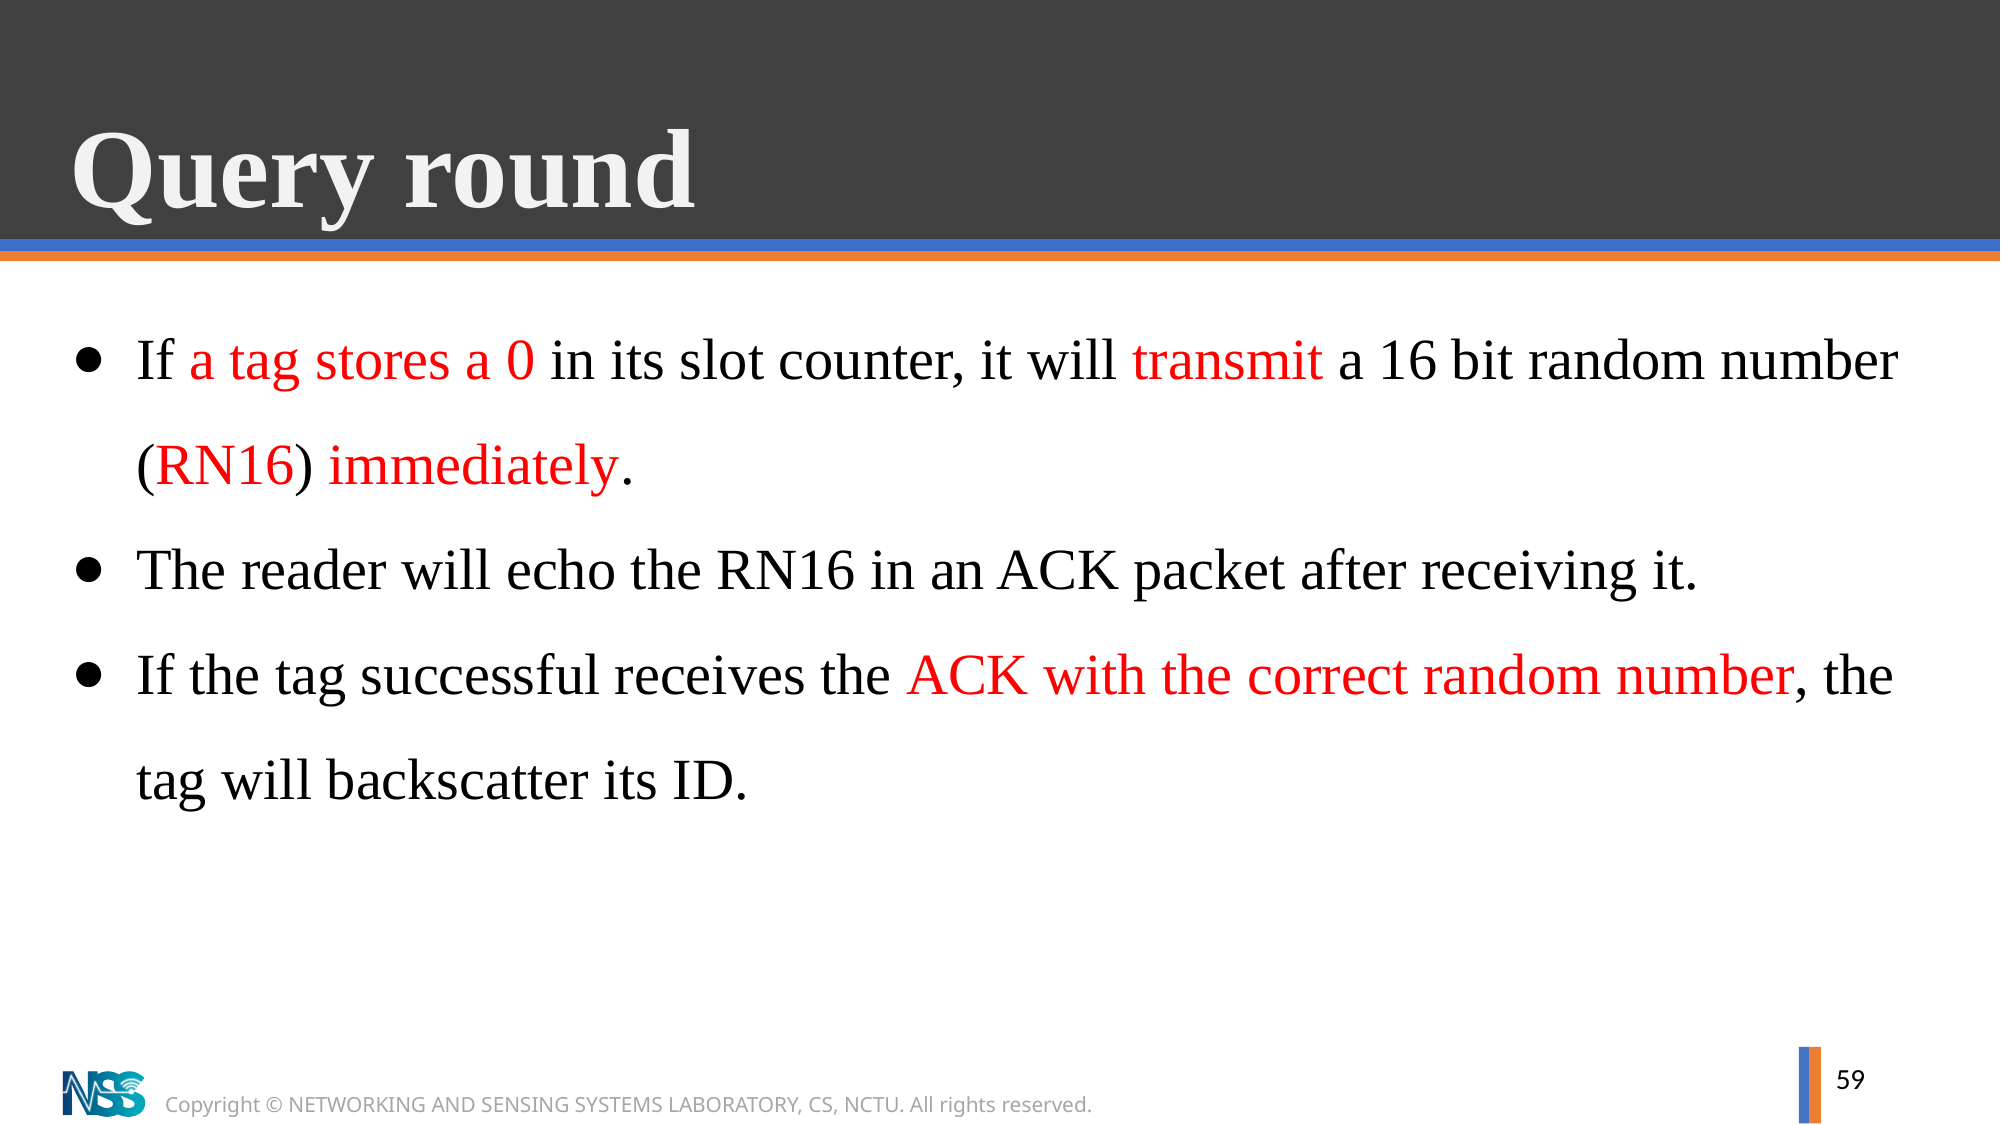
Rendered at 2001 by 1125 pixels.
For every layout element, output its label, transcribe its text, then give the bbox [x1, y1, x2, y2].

title Query round [55, 56, 1945, 240]
slide_number 59 [1821, 1046, 1945, 1107]
list If a tag stores a 0 in its slot counter, it will transmit a 16 bit random number (RN16) immediately. The reader will echo the RN16 in an ACK packet after receiving it. If the tag successful receives the ACK with the correct random number, the tag will backscatter its ID. [55, 278, 1945, 1036]
picture [55, 1067, 151, 1125]
